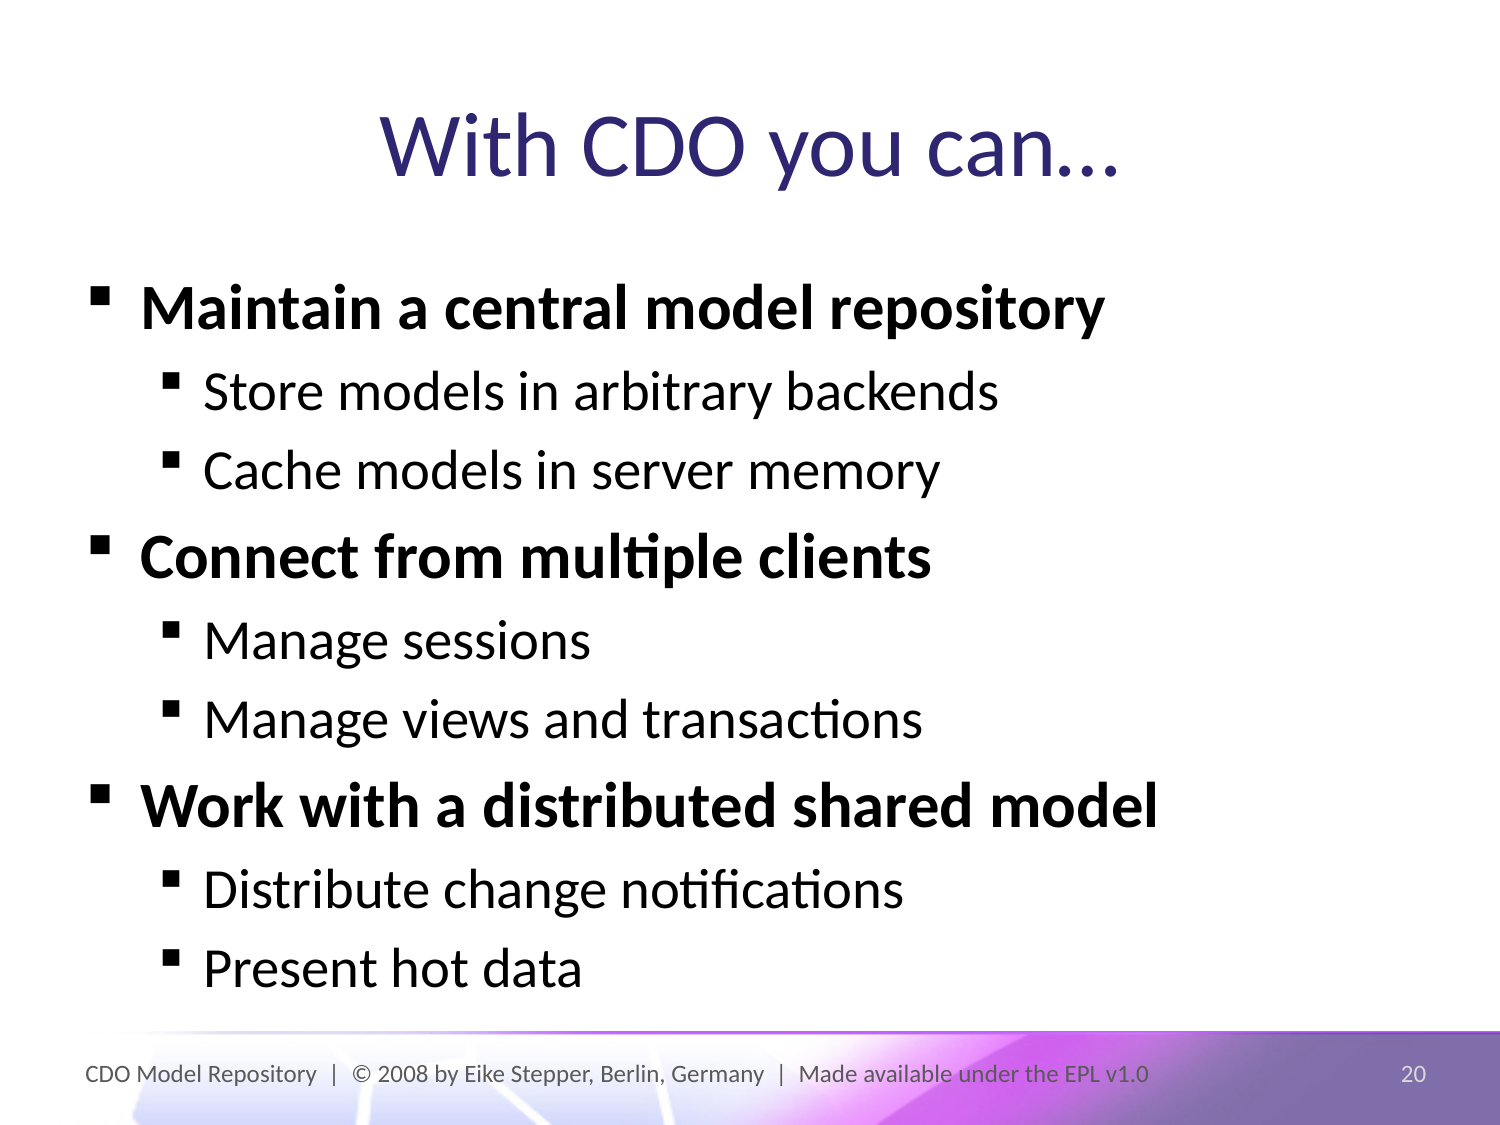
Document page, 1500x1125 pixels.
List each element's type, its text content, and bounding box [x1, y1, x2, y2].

picture [0, 1031, 1500, 1125]
list Maintain a central model repository Store models in arbitrary backends Cache models in server memory Connect from multiple clients Manage sessions Manage views and transactions Work with a distributed shared model Distribute change notifications Present hot data [70, 257, 1430, 1008]
footer CDO Model Repository | © 2008 by Eike Stepper, Berlin, Germany | Made available under the EPL v1.0 [70, 1042, 1325, 1103]
slide_number 20 [1335, 1042, 1442, 1103]
title With CDO you can… [70, 46, 1430, 233]
